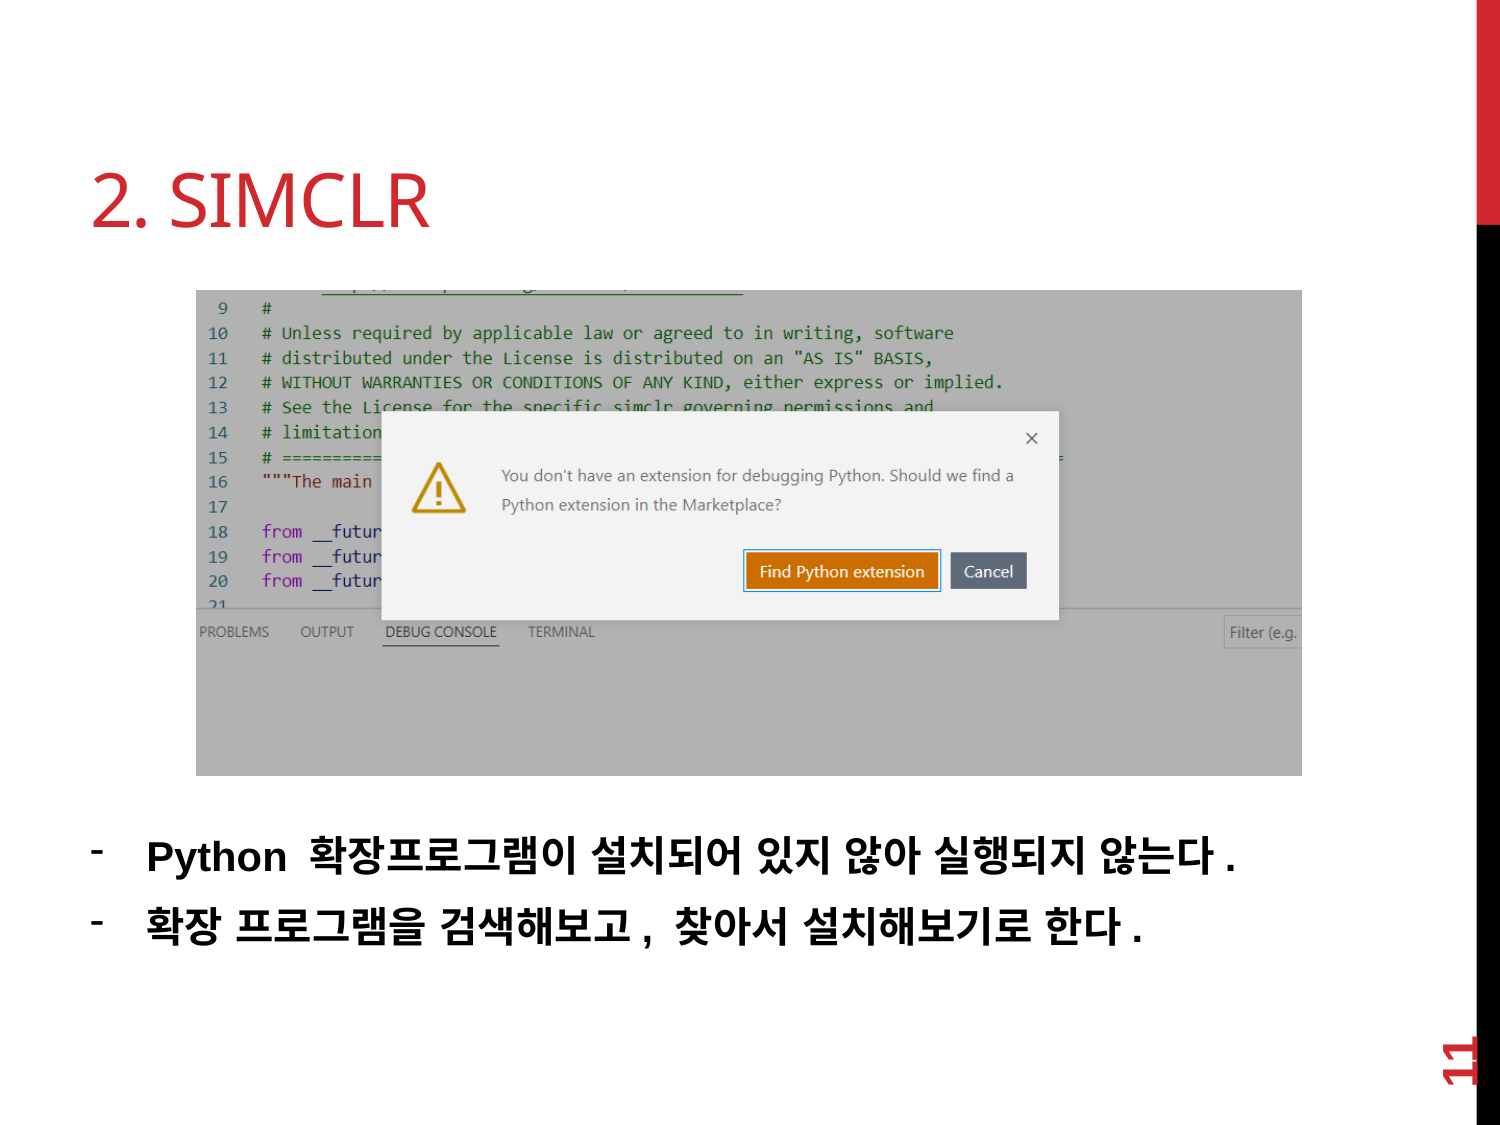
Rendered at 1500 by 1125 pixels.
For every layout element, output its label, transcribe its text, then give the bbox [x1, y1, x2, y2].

title 2. simclr [75, 25, 1025, 250]
slide_number 11 [1427, 887, 1488, 1104]
picture [195, 290, 1303, 776]
list Python 확장프로그램이 설치되어 있지 않아 실행되지 않는다. 확장 프로그램을 검색해보고, 찾아서 설치해보기로 한다. [75, 822, 1325, 1005]
